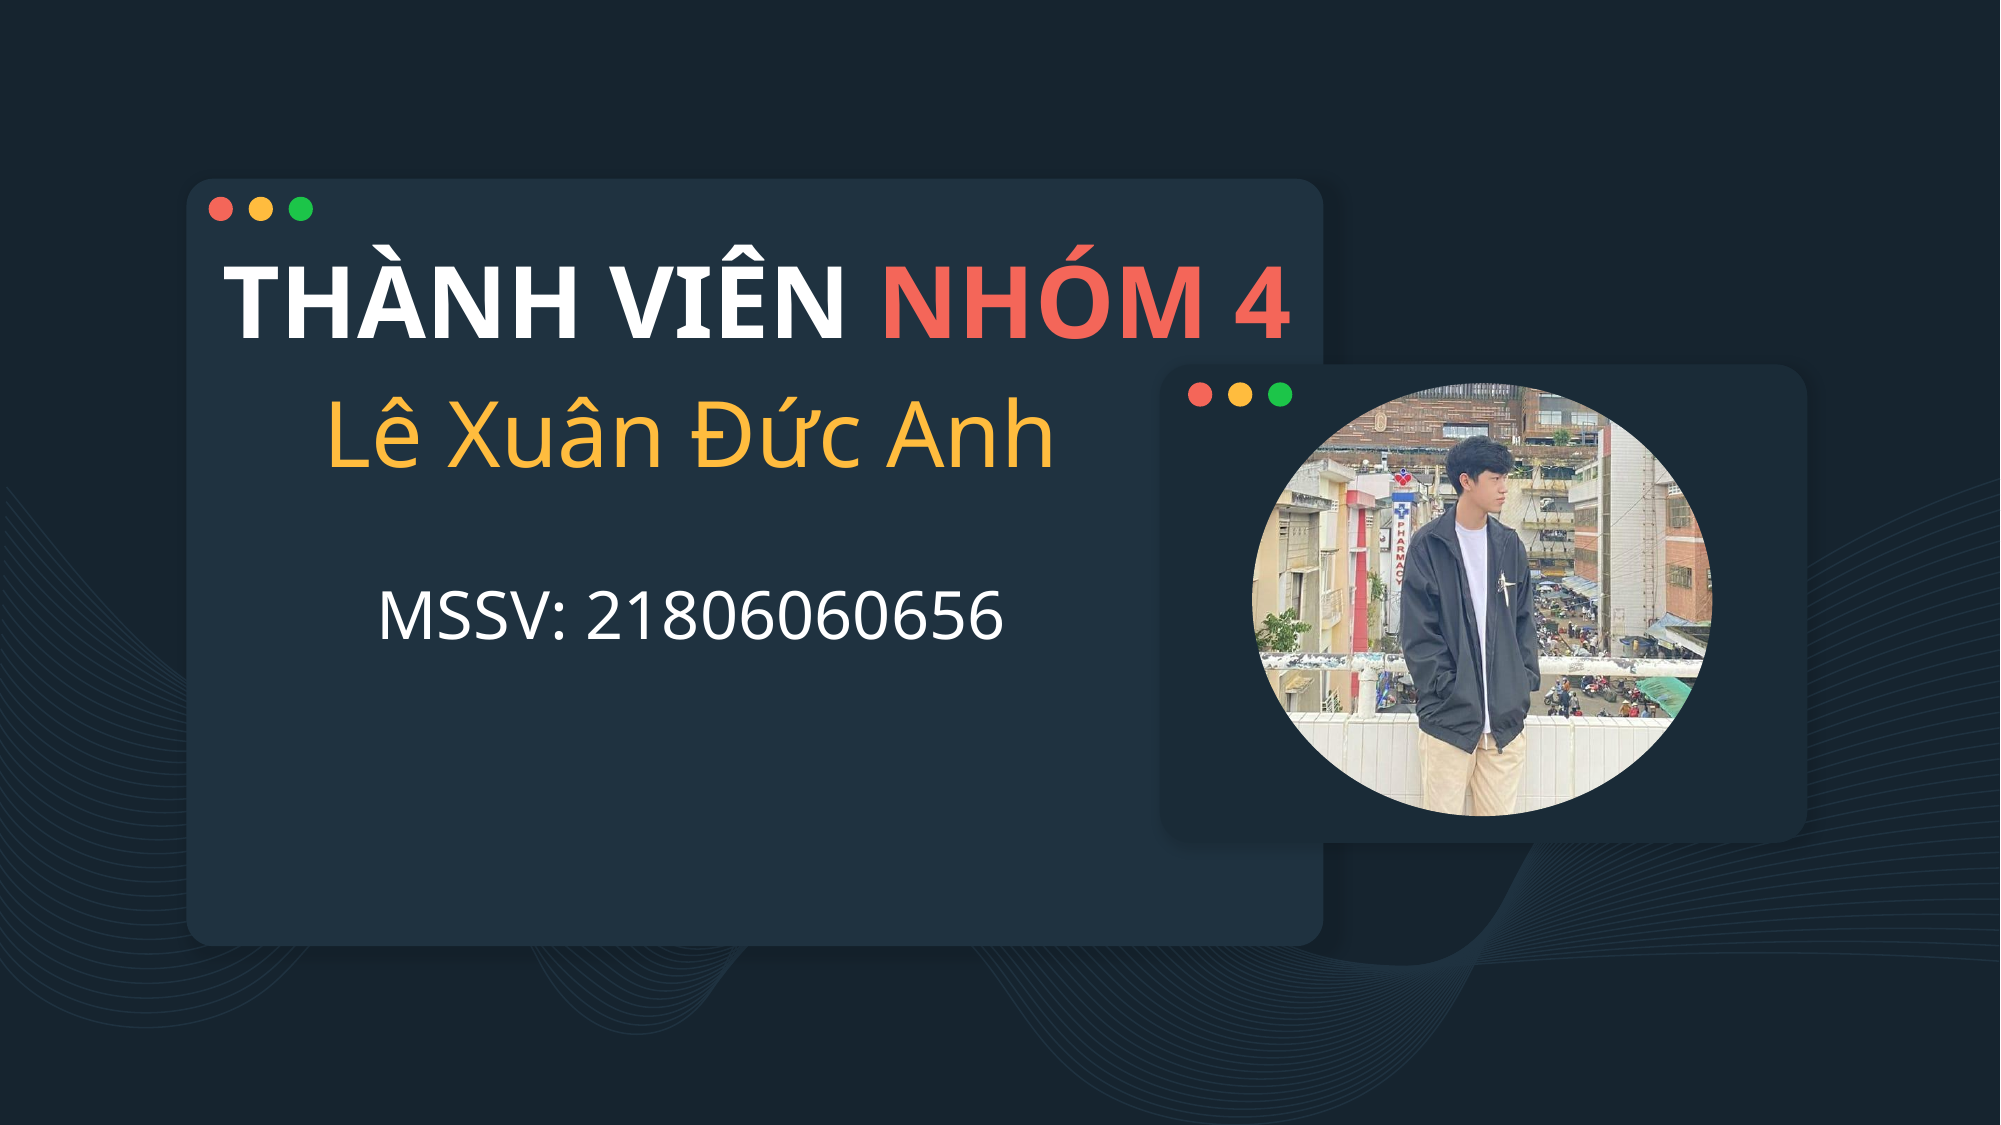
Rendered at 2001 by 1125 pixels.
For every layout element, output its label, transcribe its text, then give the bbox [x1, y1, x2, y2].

list Lê Xuân Đức Anh MSSV: 21806060656 [254, 355, 1128, 770]
picture [1251, 382, 1713, 817]
text_box THÀNH VIÊN NHÓM 4 [0, 218, 1554, 345]
